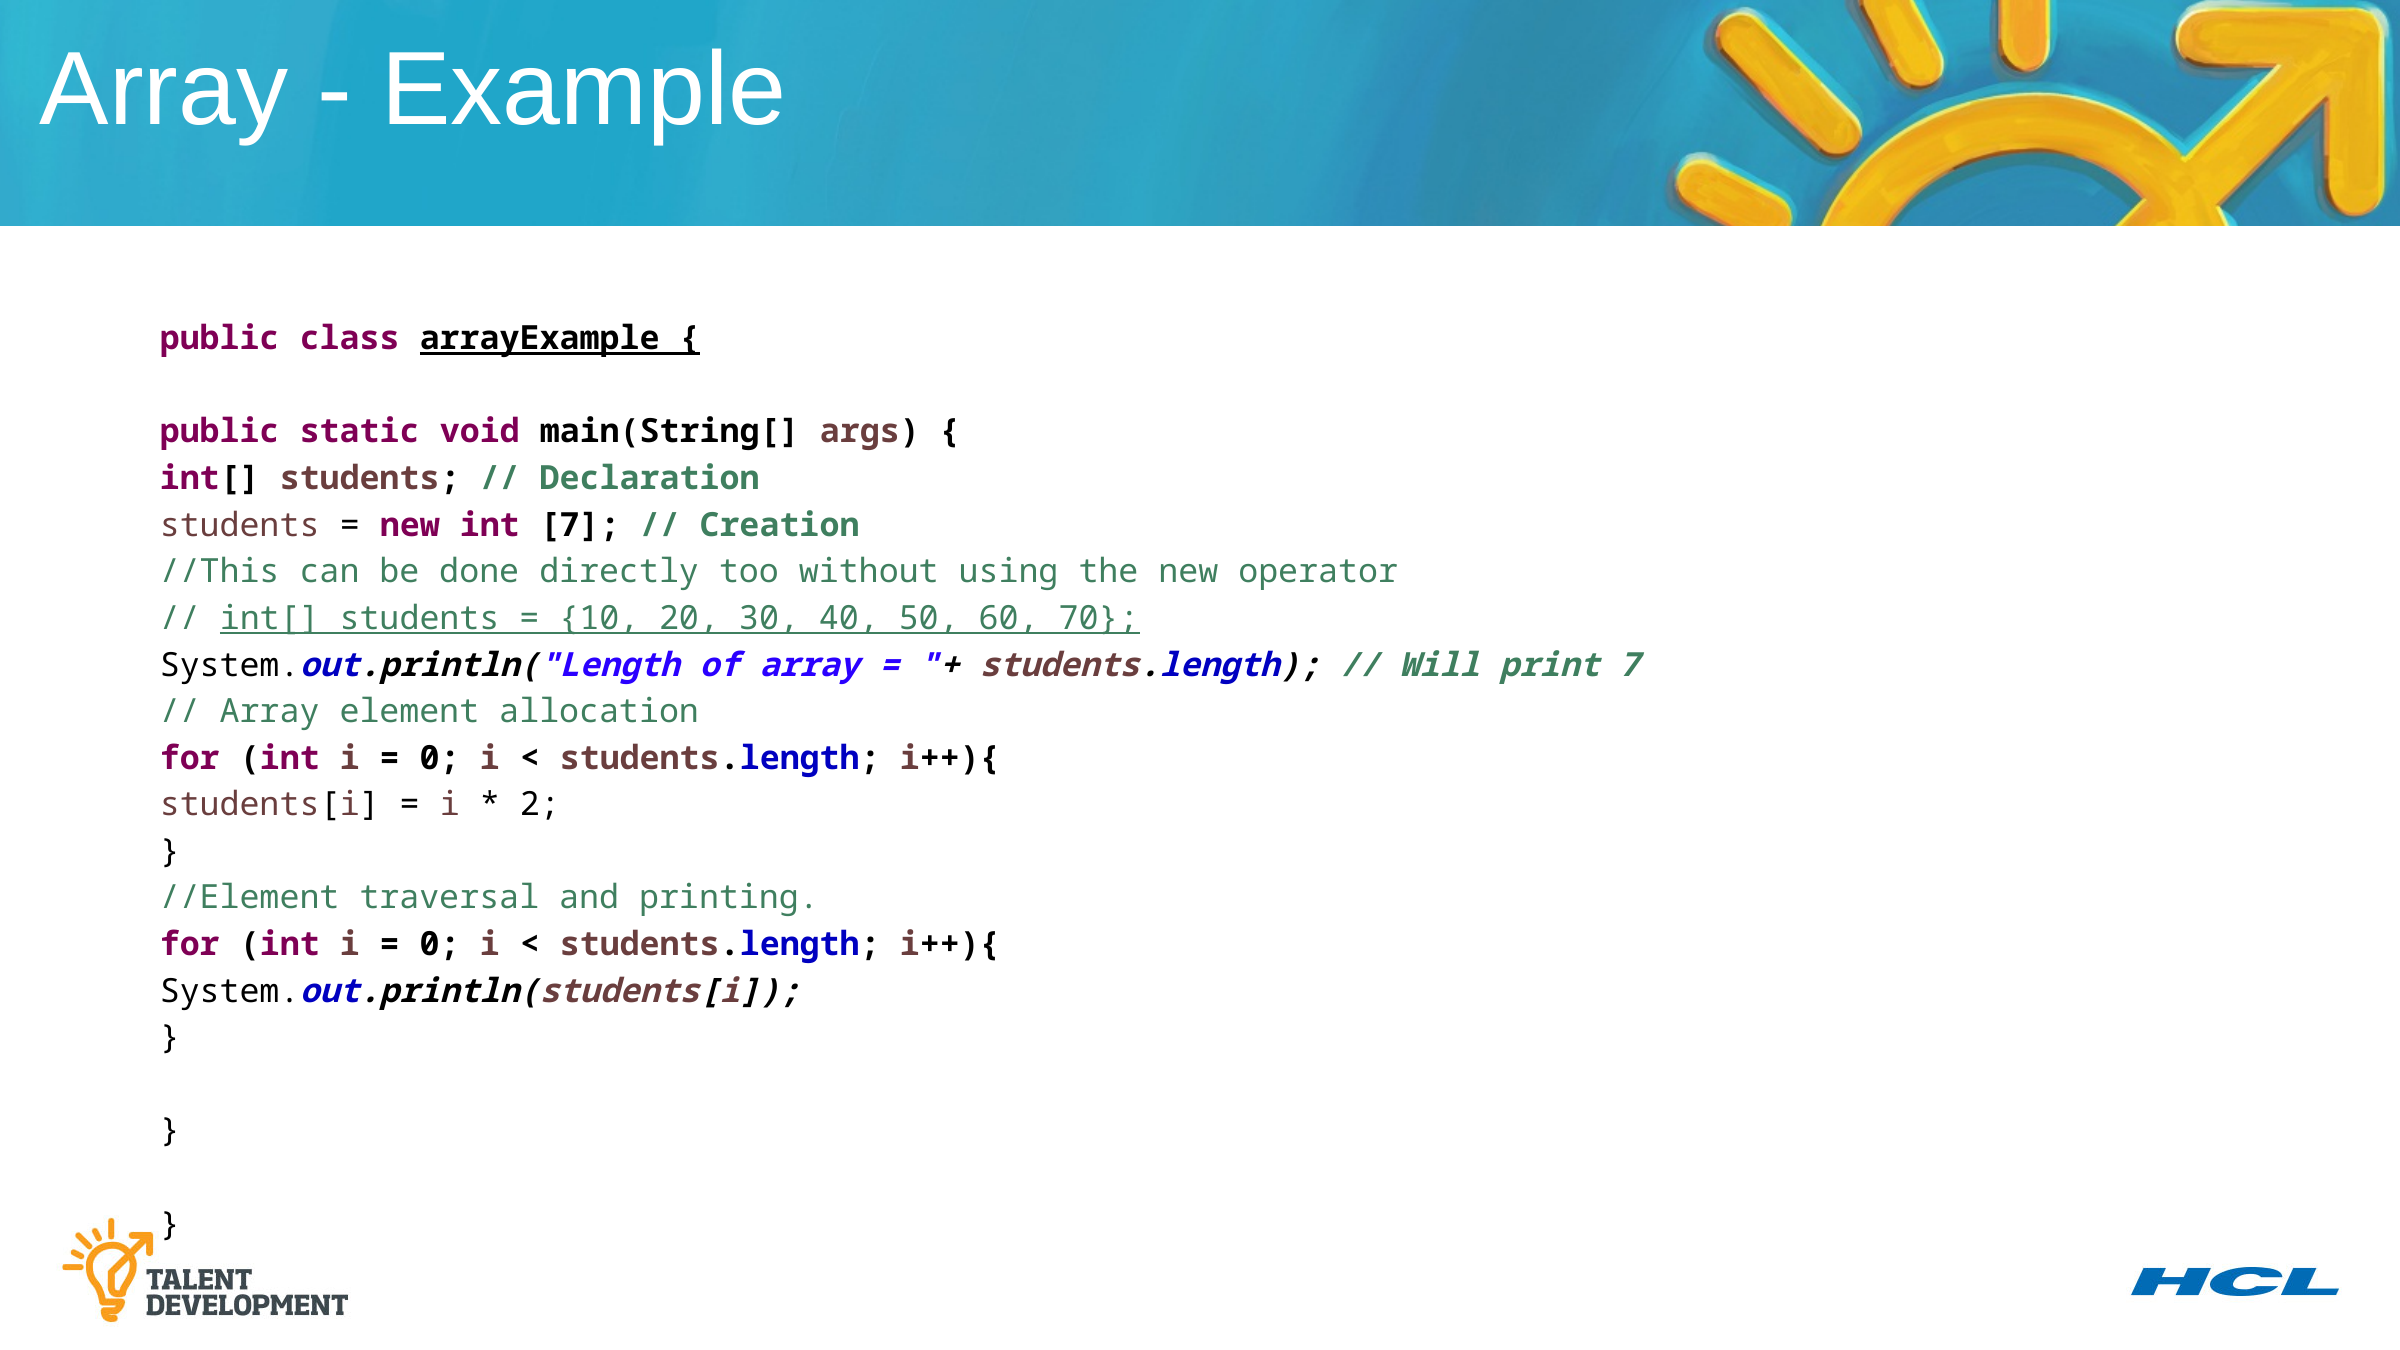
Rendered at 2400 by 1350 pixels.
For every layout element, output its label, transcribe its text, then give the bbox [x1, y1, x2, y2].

picture [2100, 1169, 2397, 1350]
picture [0, 0, 2400, 226]
list public class arrayExample { public static void main(String[] args) { int[] students; // Declaration students = new int [7]; // Creation //This can be done directly too without using the new operator // int[] students = {10, 20, 30, 40, 50, 60, 70}; System.out.println("Length of array = "+ students.length); // Will print 7 // Array element allocation for (int i = 0; i < students.length; i++){ students[i] = i * 2; } //Element traversal and printing. for (int i = 0; i < students.length; i++){ System.out.println(students[i]); } } } [144, 262, 2275, 1225]
picture [0, 1169, 389, 1350]
list Array - Example [24, 12, 1675, 138]
